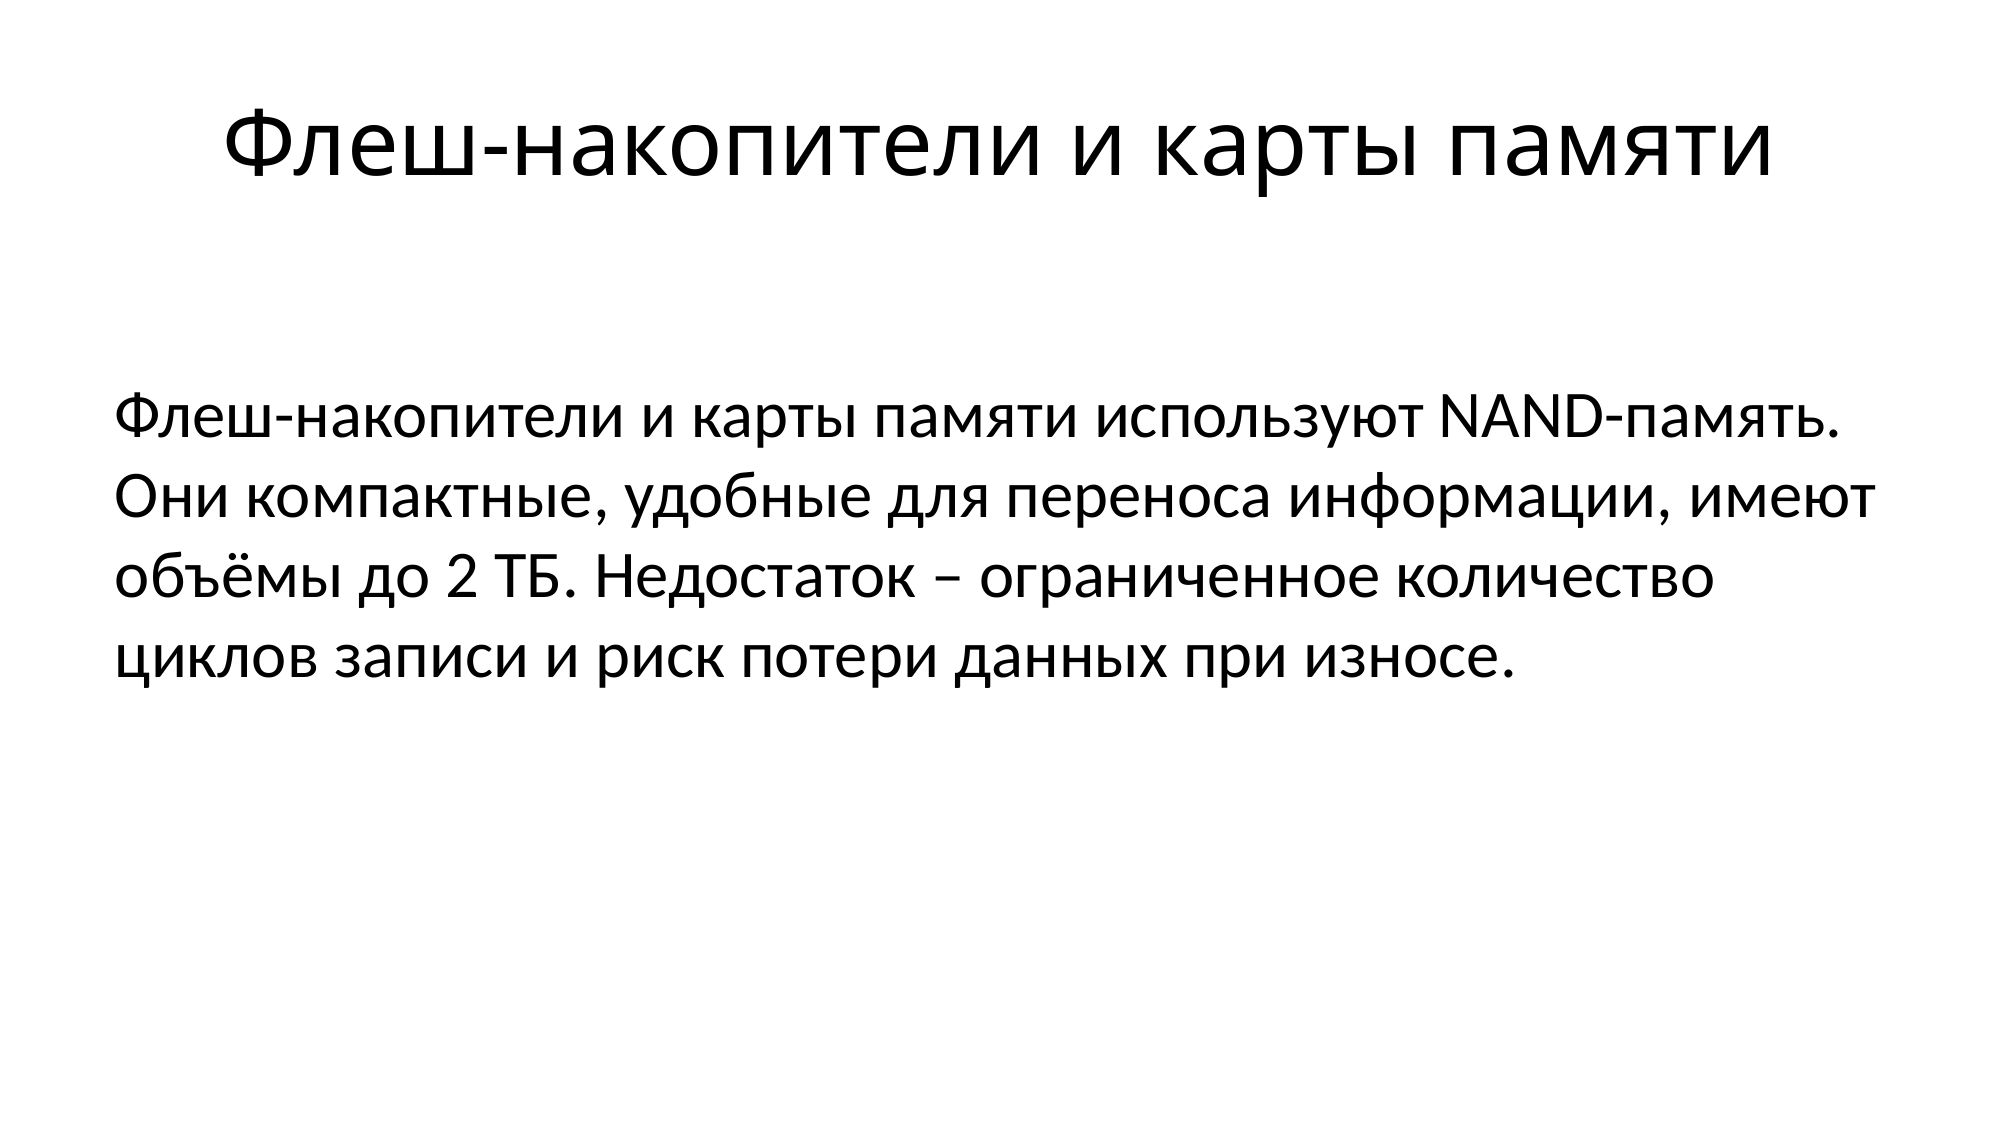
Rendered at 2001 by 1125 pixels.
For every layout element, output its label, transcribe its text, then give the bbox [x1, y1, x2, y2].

list Флеш-накопители и карты памяти используют NAND-память. Они компактные, удобные для переноса информации, имеют объёмы до 2 ТБ. Недостаток – ограниченное количество циклов записи и риск потери данных при износе. [99, 363, 1900, 1107]
title Флеш-накопители и карты памяти [99, 45, 1900, 233]
